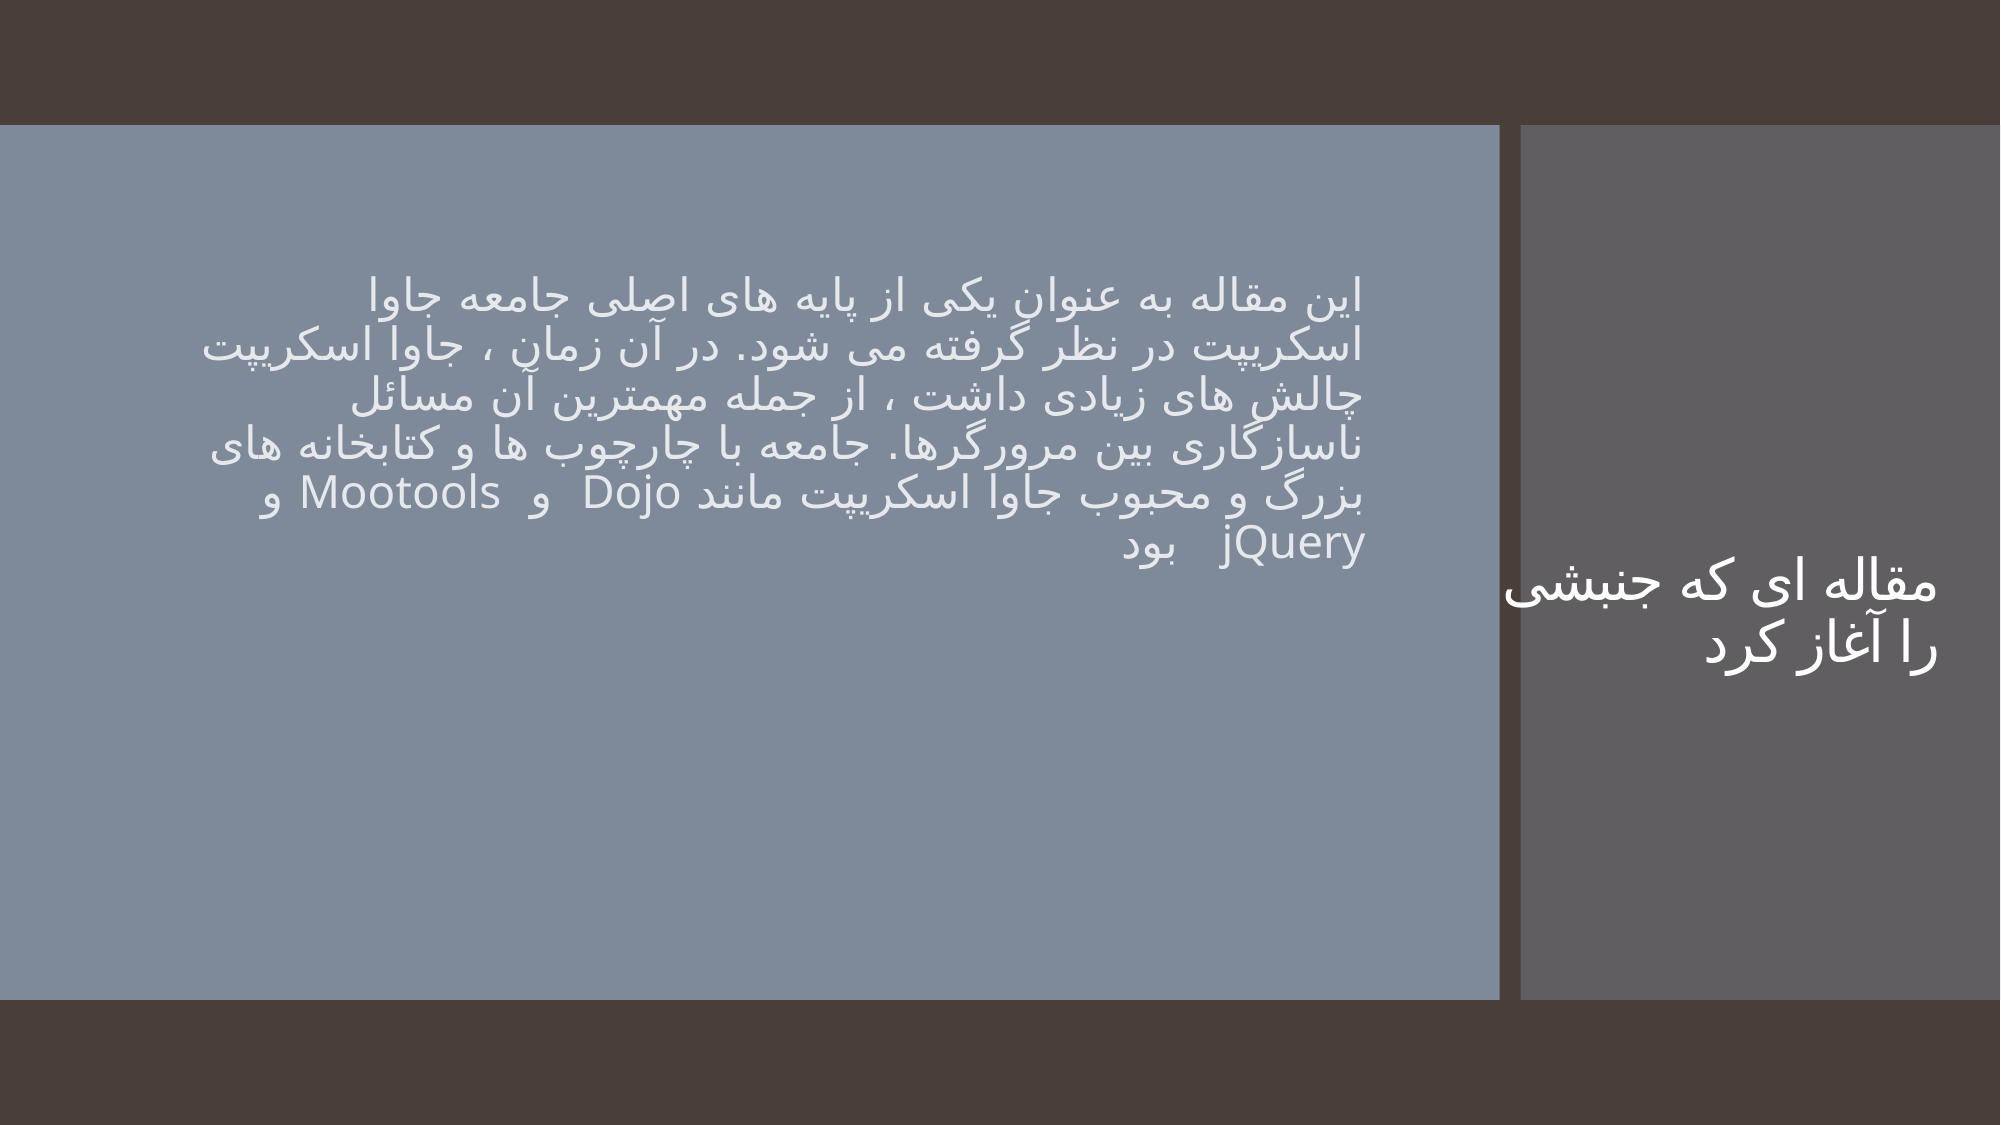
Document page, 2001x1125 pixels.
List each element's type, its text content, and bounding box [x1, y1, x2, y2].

title مقاله ای که جنبشی را آغاز کرد [1485, 522, 1956, 683]
subtitle این مقاله به عنوان یکی از پایه های اصلی جامعه جاوا اسکریپت در نظر گرفته می شود. در آن زمان ، جاوا اسکریپت چالش های زیادی داشت ، از جمله مهمترین آن مسائل ناسازگاری بین مرورگرها. جامعه با چارچوب ها و کتابخانه های بزرگ و محبوب جاوا اسکریپت مانند Dojo و Mootools و jQuery بود [180, 264, 1381, 665]
